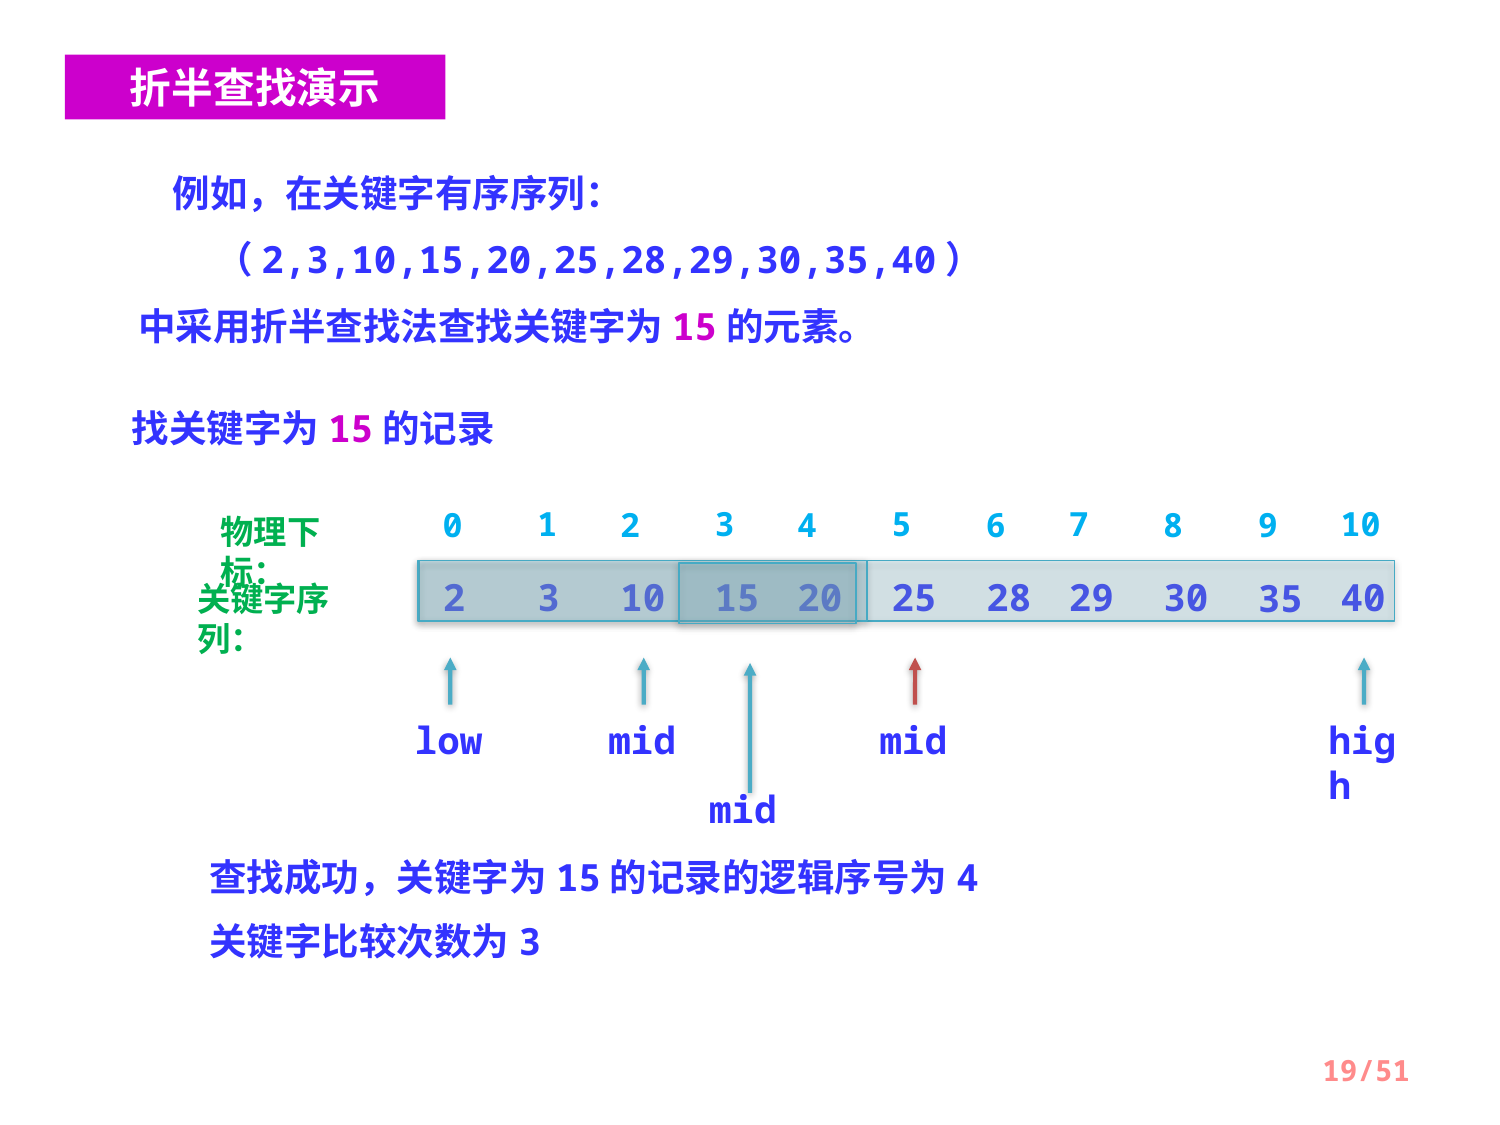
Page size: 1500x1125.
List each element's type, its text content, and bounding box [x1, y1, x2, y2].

text_box 5 [891, 503, 940, 544]
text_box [1328, 657, 1412, 763]
text_box 4 [797, 504, 845, 545]
text_box 3 [714, 503, 762, 544]
text_box 6 [985, 504, 1034, 545]
text_box 物理下标： [205, 503, 387, 599]
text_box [708, 662, 793, 832]
text_box 1 [537, 503, 585, 544]
text_box 2 [620, 504, 668, 545]
text_box 例如，在关键字有序序列： （2,3,10,15,20,25,28,29,30,35,40） 中采用折半查找法查找关键字为15的元素。 [123, 140, 1243, 356]
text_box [414, 657, 498, 763]
text_box 0 [442, 504, 491, 545]
text_box [678, 562, 857, 624]
text_box [869, 560, 1395, 622]
text_box 折半查找演示 [64, 54, 446, 120]
text_box 找关键字为15的记录 [117, 398, 614, 458]
text_box 9 [1257, 504, 1306, 545]
text_box [417, 560, 679, 622]
text_box 关键字序列： [182, 570, 399, 666]
slide_number 19/51 [1074, 1042, 1425, 1103]
text_box 7 [1069, 503, 1117, 544]
text_box 8 [1163, 504, 1211, 545]
text_box [855, 560, 868, 622]
text_box 10 [1340, 503, 1388, 544]
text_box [608, 657, 692, 763]
text_box 查找成功，关键字为15的记录的逻辑序号为4 关键字比较次数为3 [194, 846, 1246, 971]
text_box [879, 657, 963, 763]
